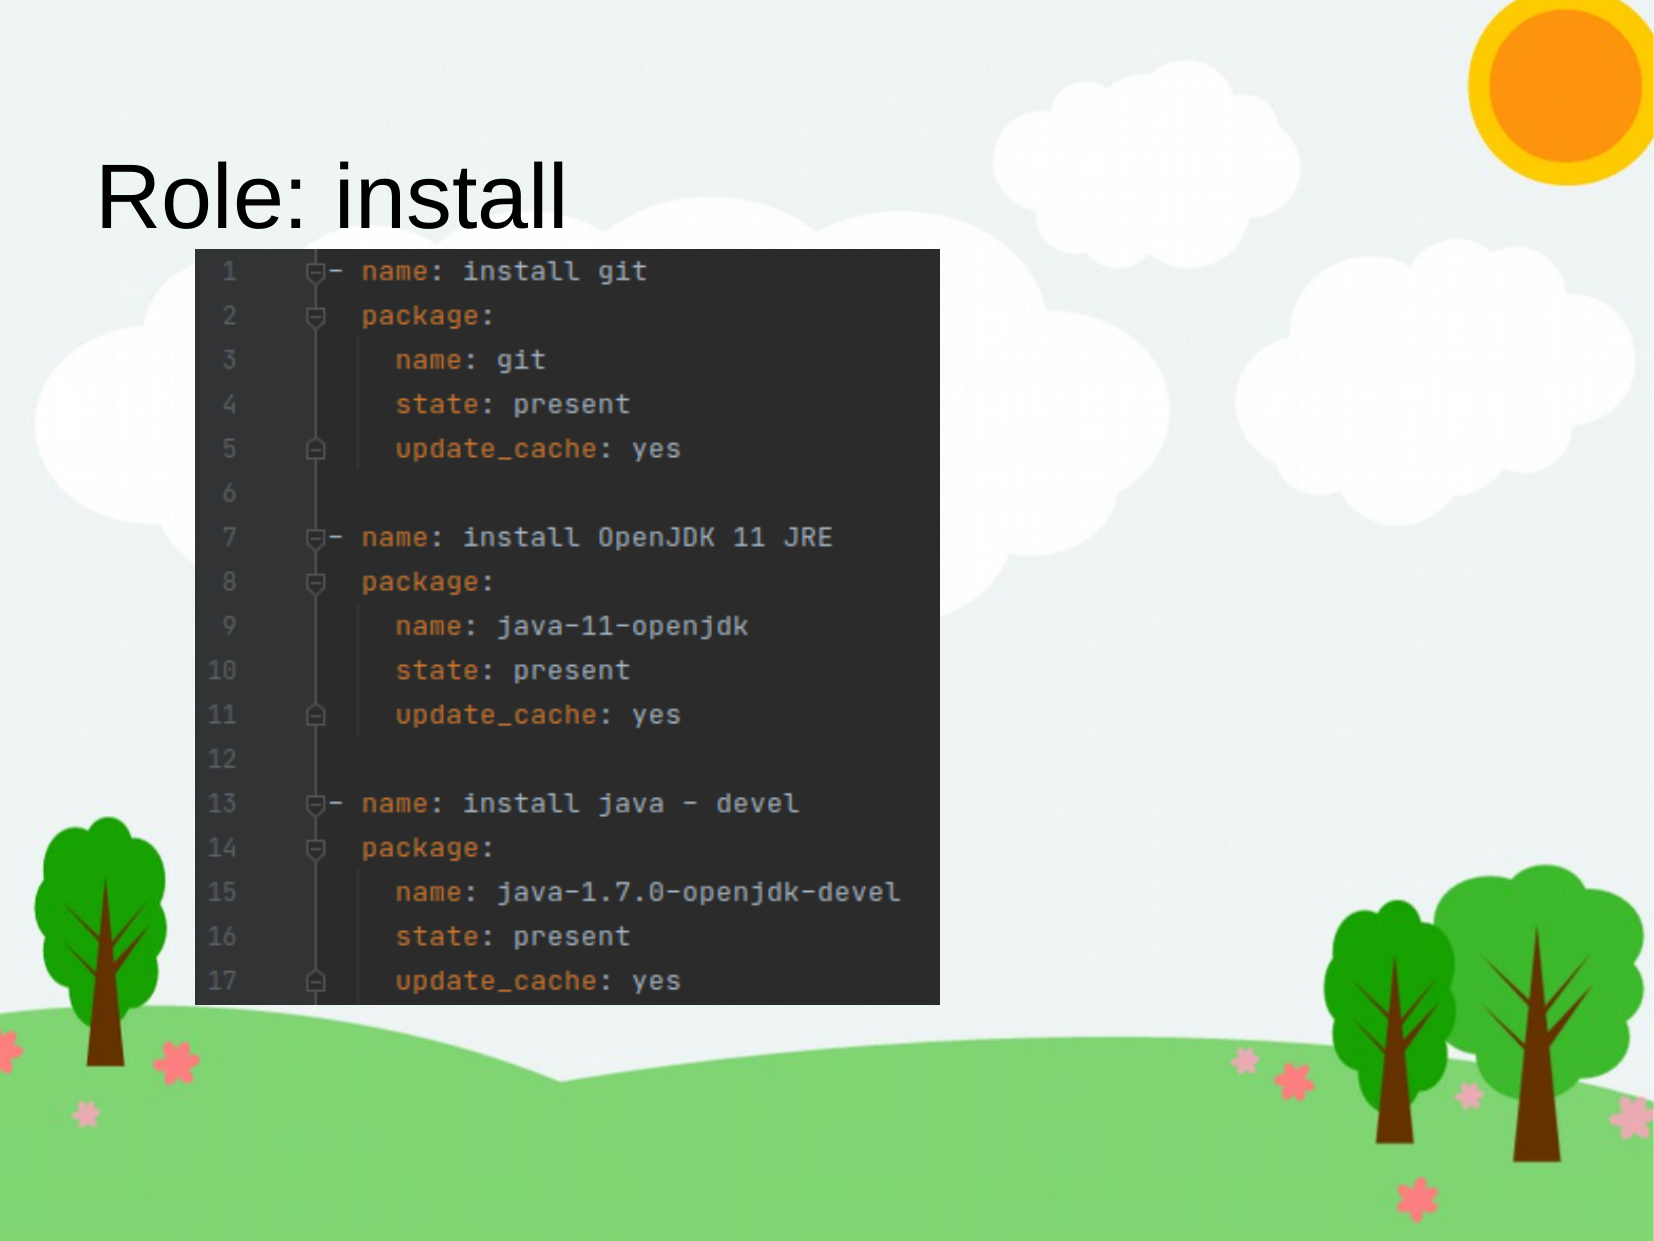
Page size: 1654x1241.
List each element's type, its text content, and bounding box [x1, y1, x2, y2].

picture [0, 0, 1654, 1241]
title Role: install [95, 45, 1560, 339]
